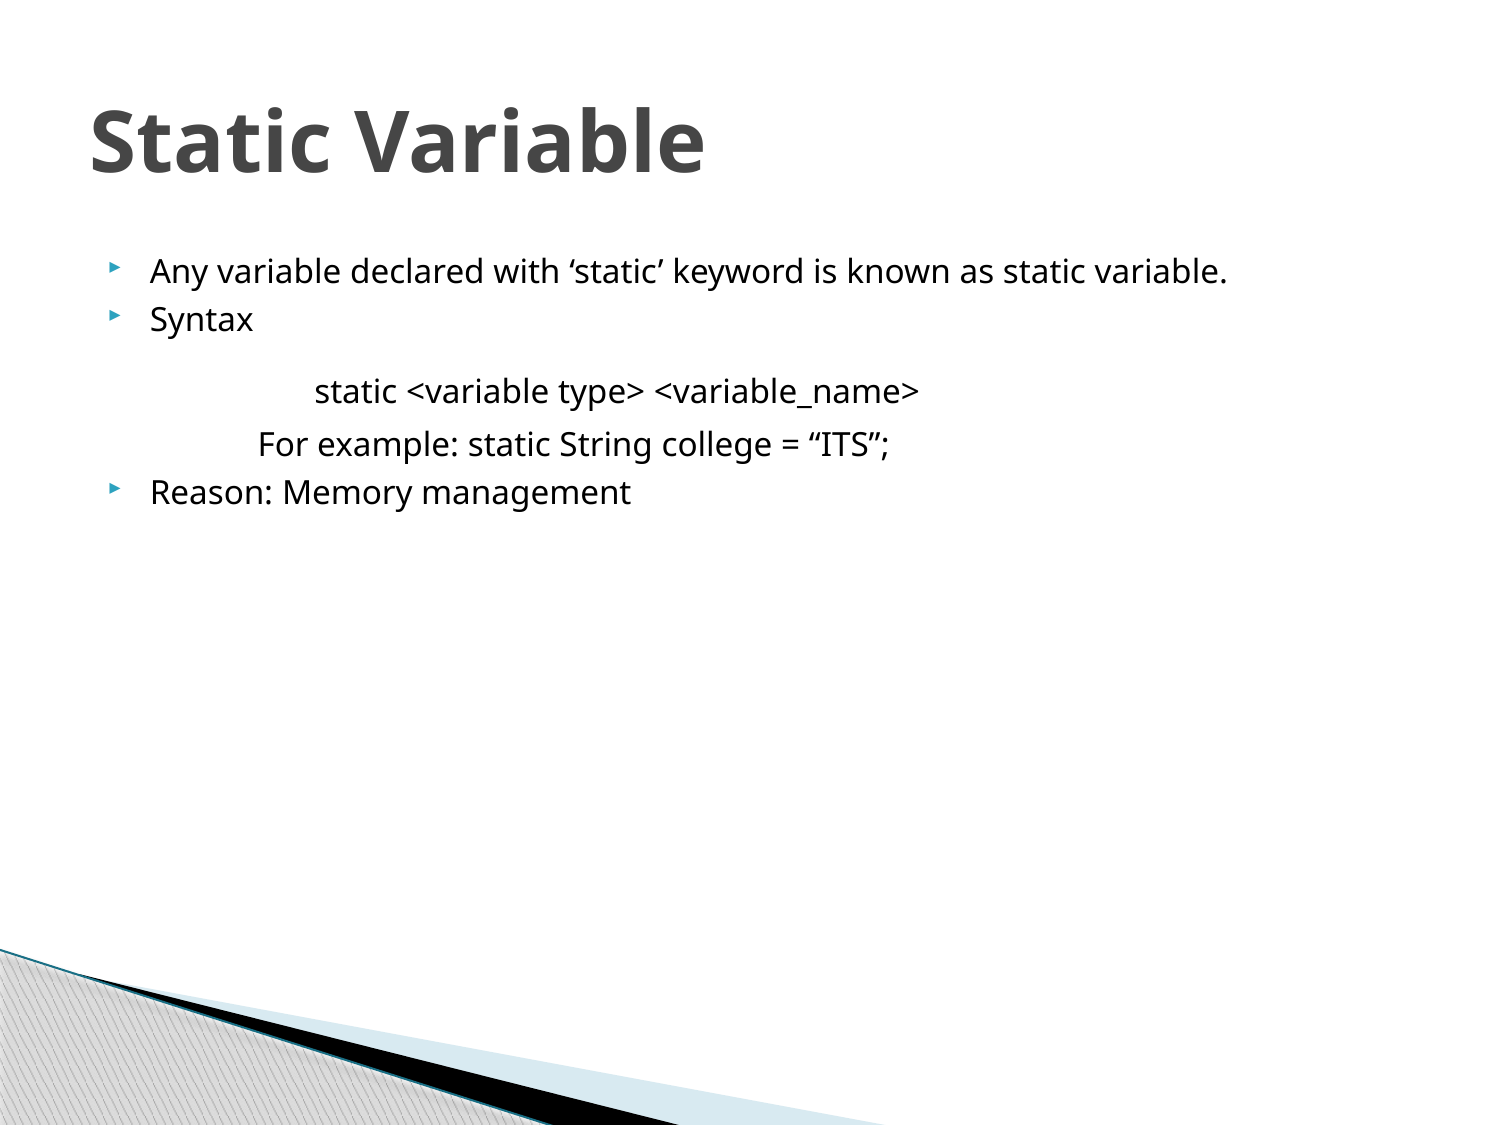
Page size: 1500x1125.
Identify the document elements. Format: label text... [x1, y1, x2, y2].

title Static Variable [75, 45, 1425, 233]
list Any variable declared with ‘static’ keyword is known as static variable. Syntax static <variable type> <variable_name> For example: static String college = “ITS”; Reason: Memory management [75, 243, 1425, 986]
